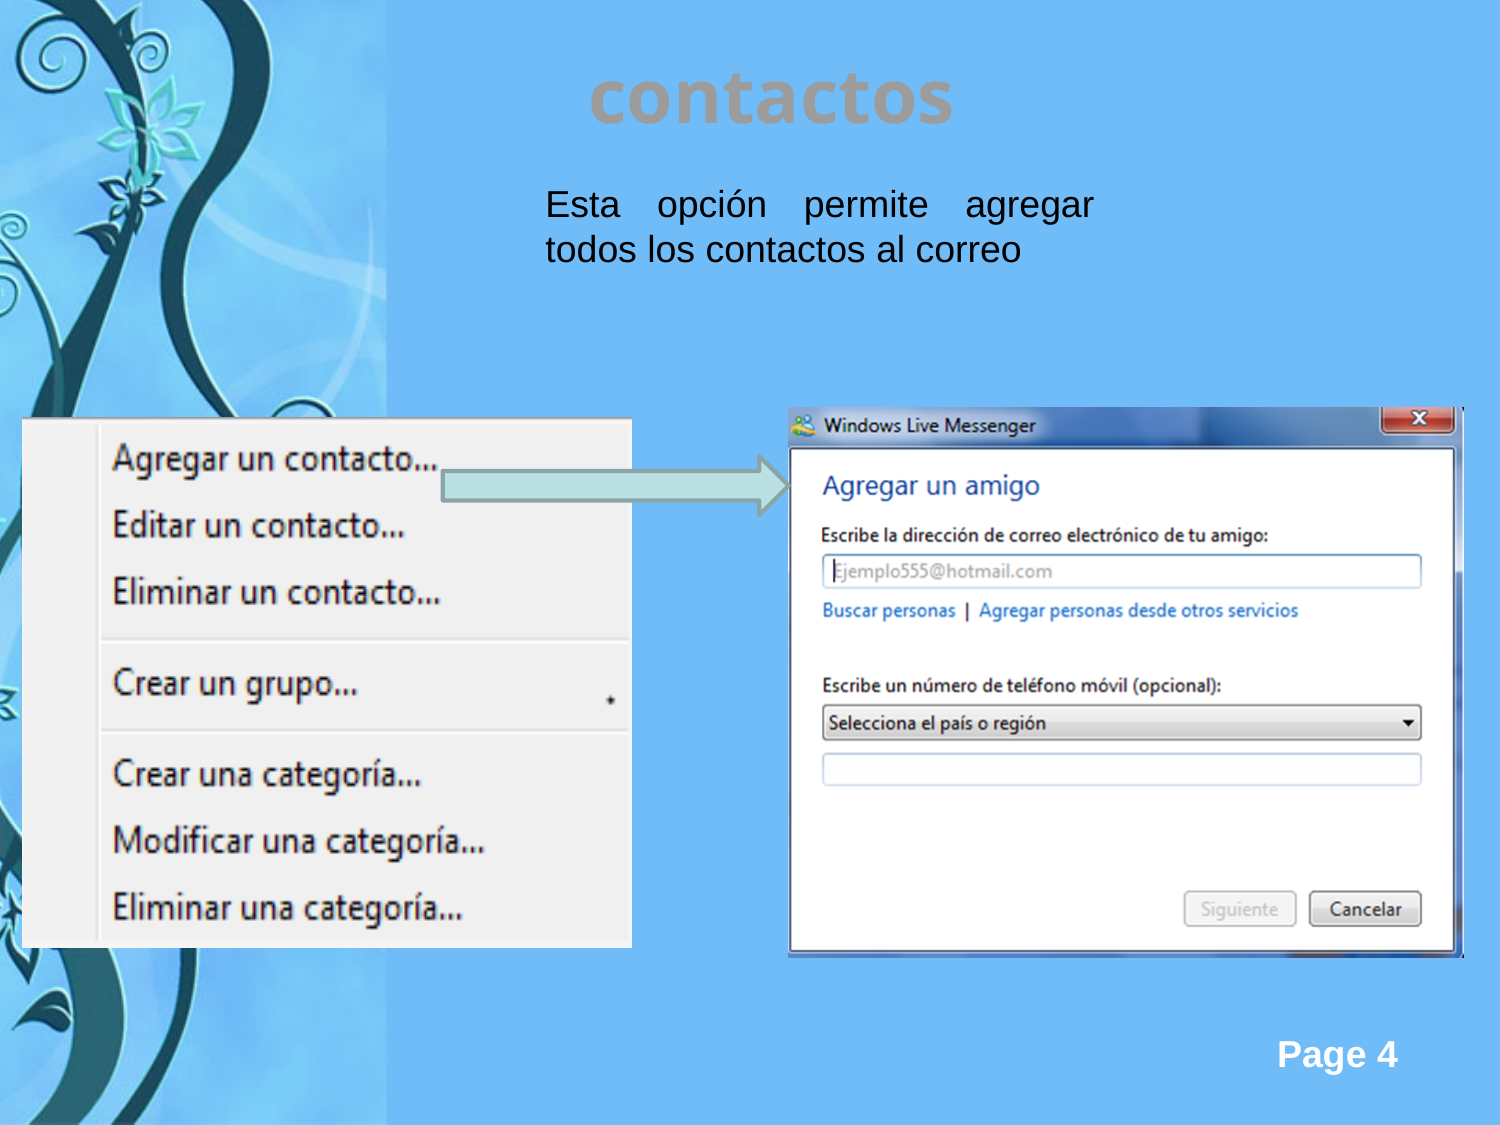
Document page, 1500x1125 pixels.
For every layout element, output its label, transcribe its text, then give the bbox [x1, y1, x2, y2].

picture [0, 0, 1500, 1125]
text_box contactos [281, 40, 1262, 146]
text_box Esta opción permite agregar todos los contactos al correo [530, 172, 1110, 278]
text_box [636, 454, 783, 518]
